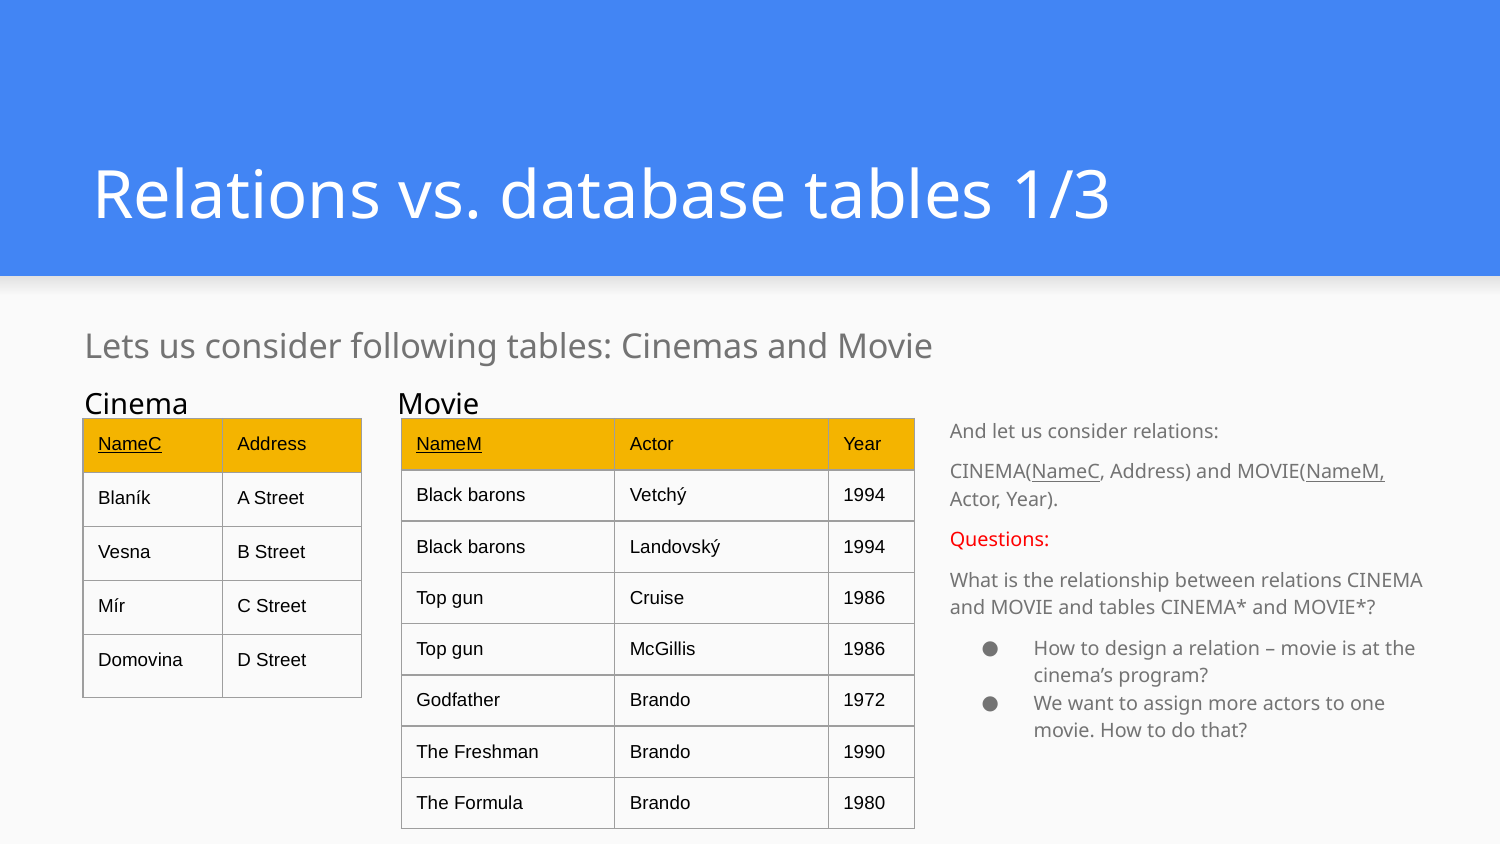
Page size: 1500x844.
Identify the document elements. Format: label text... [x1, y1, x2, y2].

table_cell Brando [615, 727, 828, 777]
table_header Actor [615, 419, 828, 469]
text_box Cinema [69, 370, 307, 436]
table_header NameM [402, 436, 614, 469]
table_cell Top gun [402, 573, 614, 623]
table_cell C Street [223, 581, 361, 634]
table_cell D Street [223, 635, 361, 697]
table_header Address [223, 419, 361, 472]
title Relations vs. database tables 1/3 [77, 121, 1427, 248]
table_cell Blaník [84, 473, 222, 526]
table_cell Black barons [402, 471, 614, 520]
table_cell Top gun [402, 624, 614, 674]
table_cell Cruise [615, 573, 828, 623]
table_cell Vetchý [615, 471, 828, 520]
table_cell 1986 [829, 573, 914, 623]
table_cell The Freshman [402, 727, 614, 777]
list Lets us consider following tables: Cinemas and Movie [69, 303, 1283, 381]
table_cell The Formula [402, 778, 614, 828]
table_cell 1994 [829, 522, 914, 572]
table_header NameC [84, 436, 222, 472]
table_cell 1994 [829, 471, 914, 520]
table_cell Black barons [402, 522, 614, 572]
table_cell 1986 [829, 624, 914, 674]
table_cell 1990 [829, 727, 914, 777]
table_cell McGillis [615, 624, 828, 674]
list And let us consider relations: CINEMA(NameC, Address) and MOVIE(NameM, Actor, Year). Questions: What is the relationship between relations CINEMA and MOVIE and tables CINEMA* and MOVIE*? How to design a relation – movie is at the cinema’s program? We want to assign more actors to one movie. How to do that? [934, 400, 1449, 786]
table_cell Mír [84, 581, 222, 634]
table_cell B Street [223, 527, 361, 580]
table_header Year [829, 419, 914, 469]
table_cell 1972 [829, 676, 914, 725]
table_cell Brando [615, 676, 828, 725]
table_cell Vesna [84, 527, 222, 580]
table_cell Brando [615, 778, 828, 828]
table_cell Landovský [615, 522, 828, 572]
table_cell 1980 [829, 778, 914, 828]
table_cell Godfather [402, 676, 614, 725]
table_cell Domovina [84, 635, 222, 697]
text_box Movie [382, 370, 620, 436]
table_cell A Street [223, 473, 361, 526]
